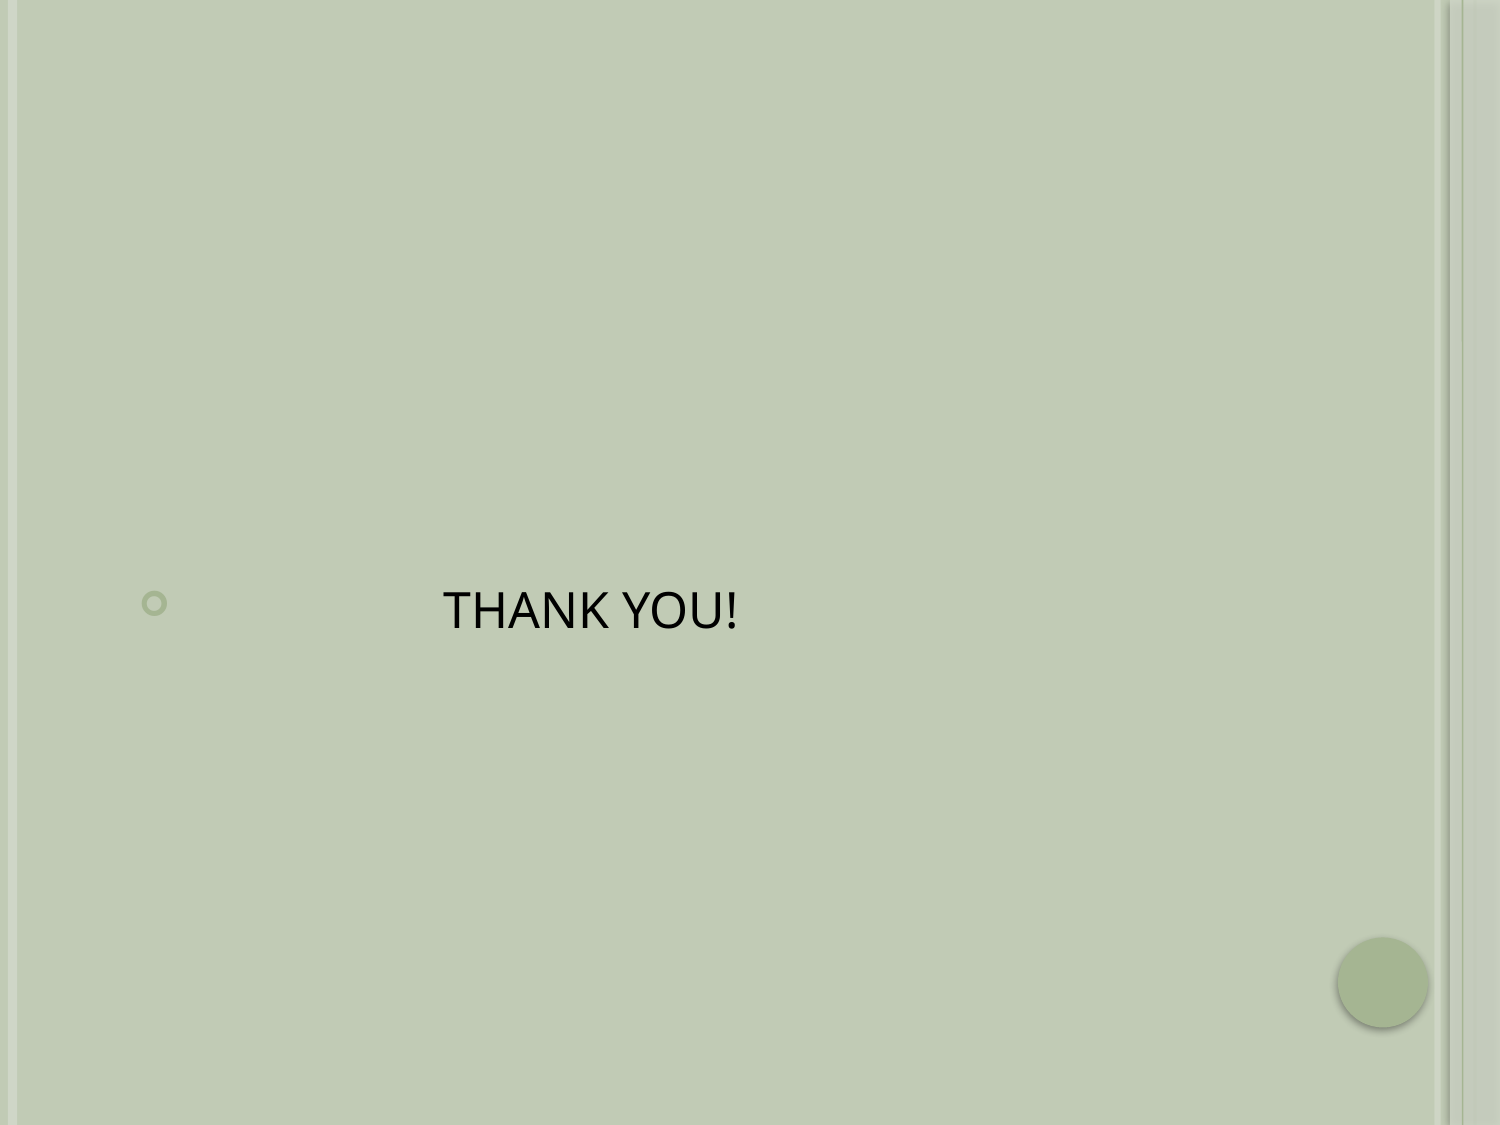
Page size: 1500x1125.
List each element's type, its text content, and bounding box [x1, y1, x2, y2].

list THANK YOU! [123, 208, 1270, 870]
